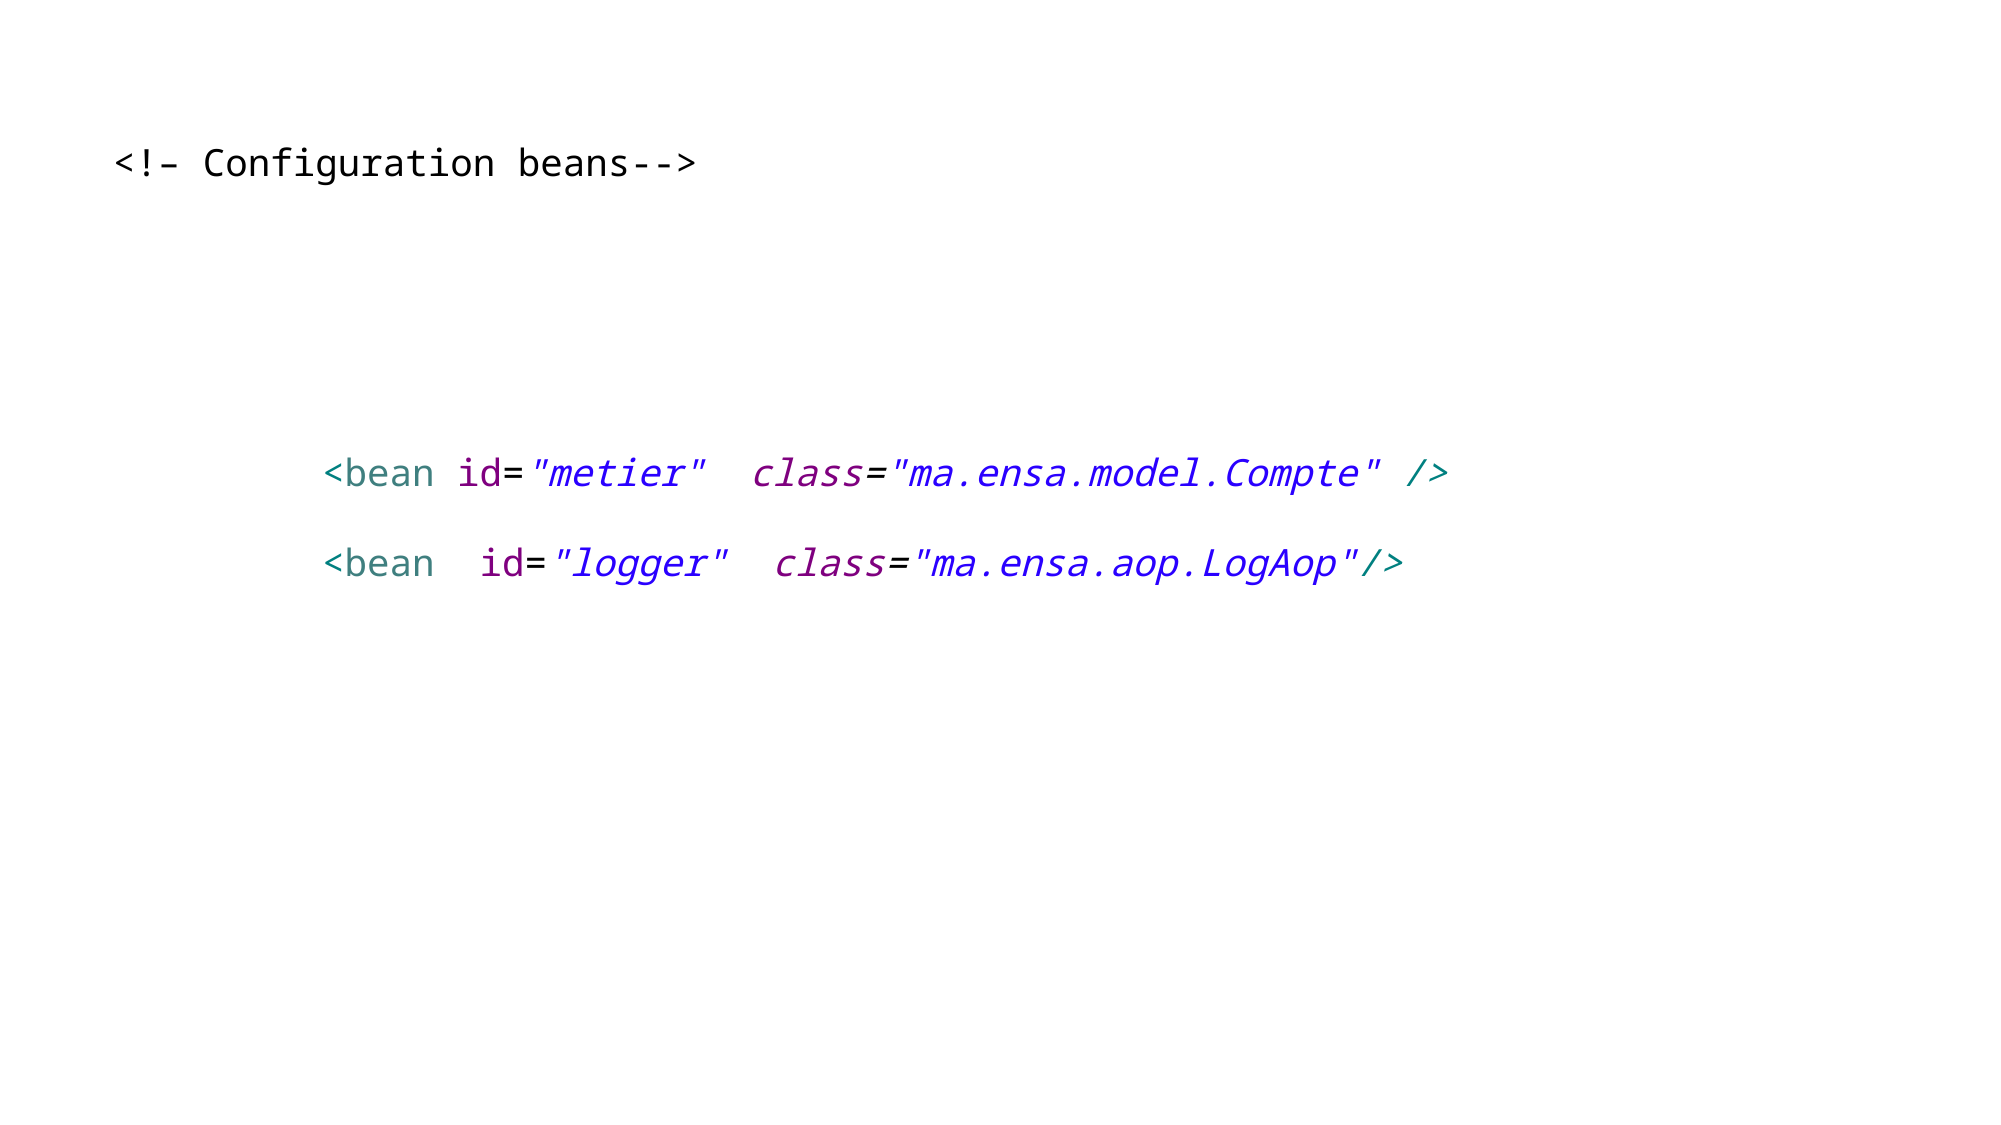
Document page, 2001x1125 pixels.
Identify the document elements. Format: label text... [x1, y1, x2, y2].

text_box <!– Configuration beans--> [98, 131, 713, 192]
text_box <bean id="metier" class="ma.ensa.model.Compte" /> <bean id="logger" class="ma.ensa.aop.LogAop"/> [307, 441, 1500, 591]
